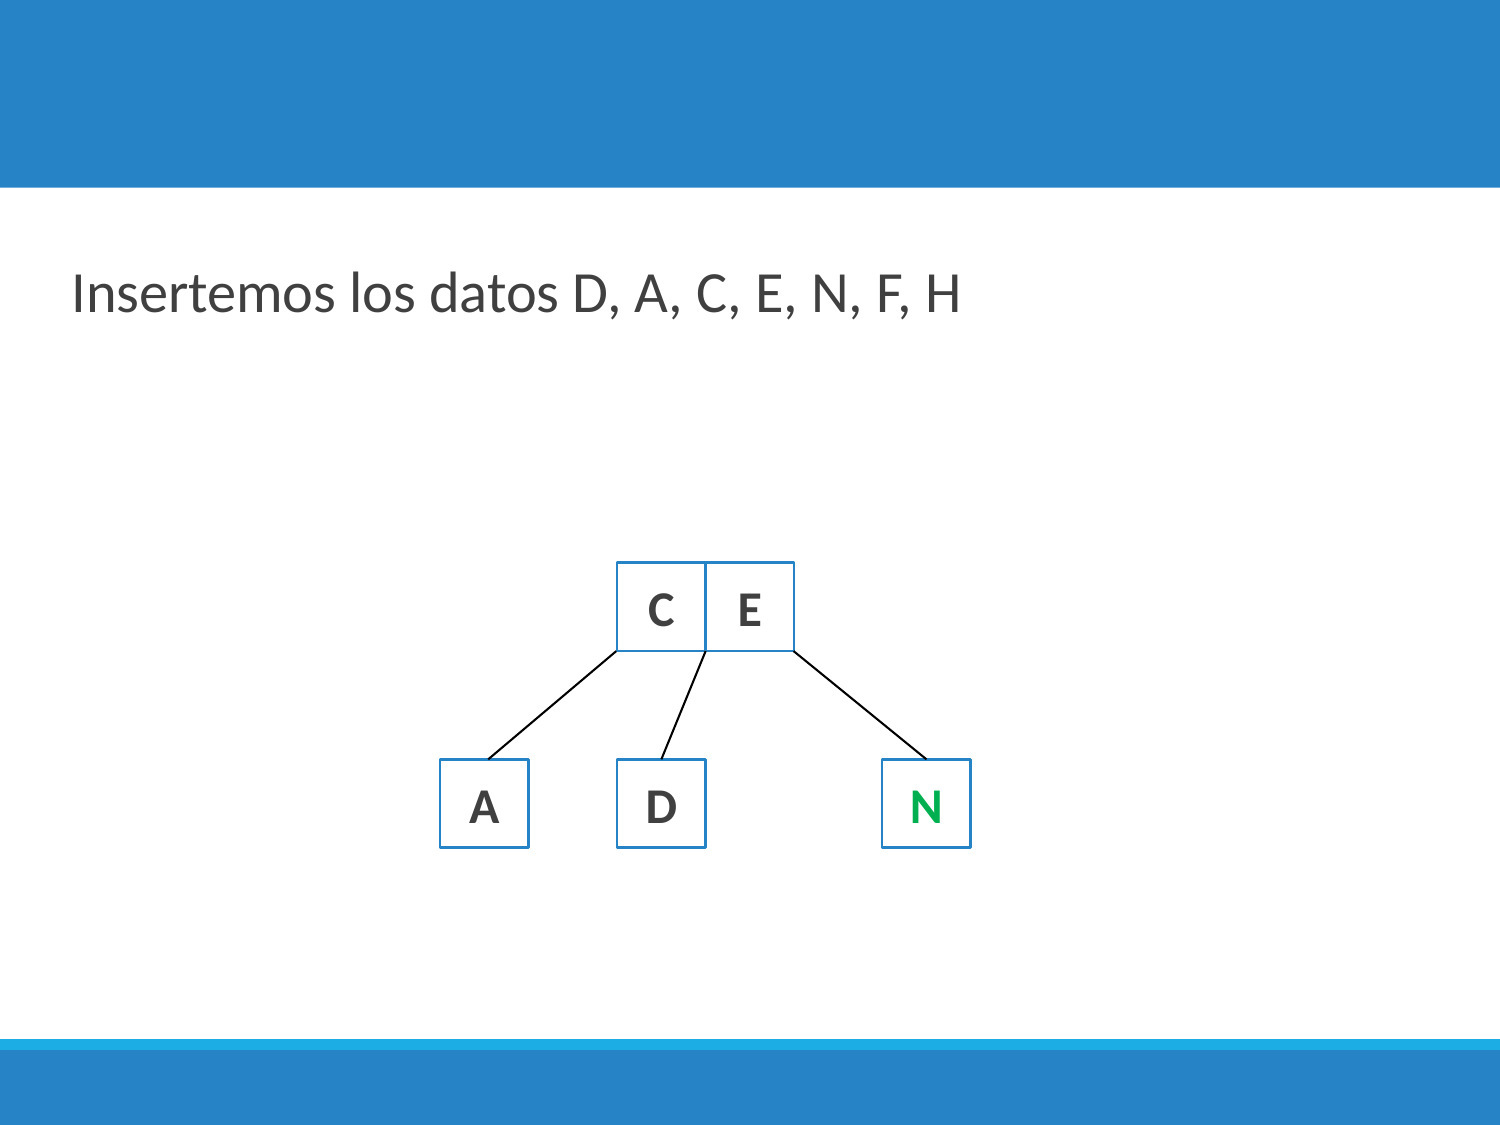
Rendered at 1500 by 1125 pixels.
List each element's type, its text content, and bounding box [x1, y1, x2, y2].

text_box C [616, 561, 704, 652]
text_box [660, 650, 707, 760]
text_box E [704, 561, 795, 652]
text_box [792, 650, 927, 760]
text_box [487, 650, 617, 760]
text_box A [439, 758, 530, 849]
text_box N [881, 758, 972, 849]
list Insertemos los datos D, A, C, E, N, F, H [41, 211, 1459, 343]
text_box D [616, 758, 707, 849]
